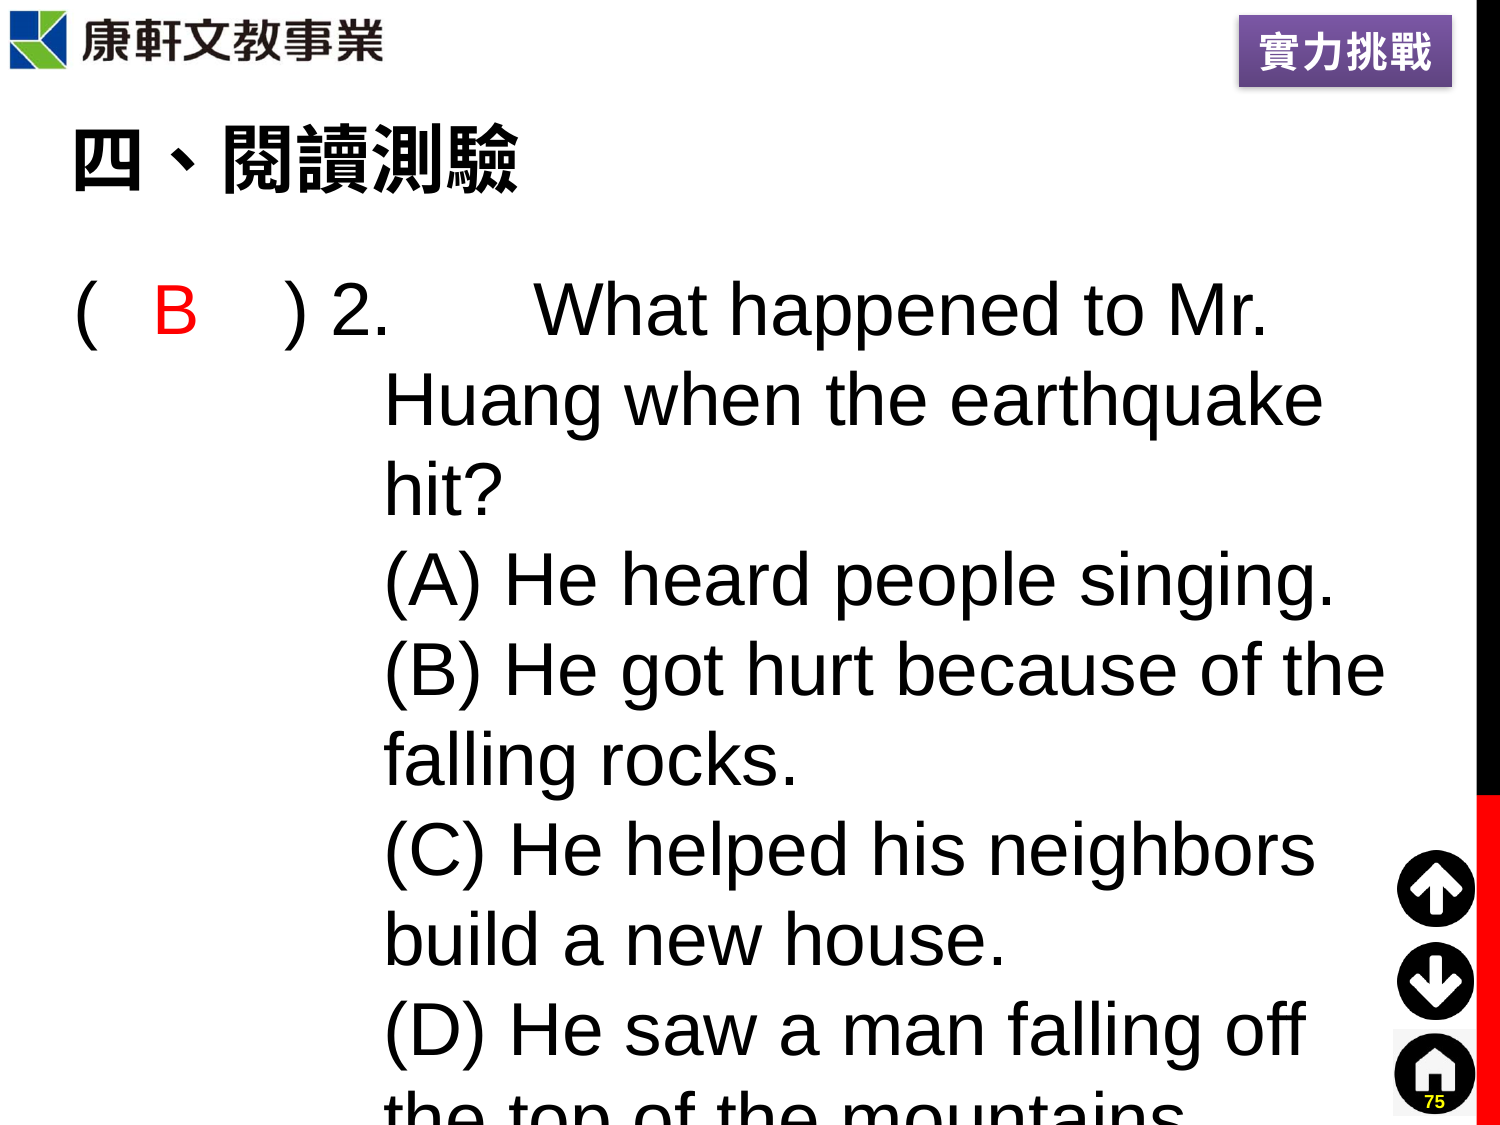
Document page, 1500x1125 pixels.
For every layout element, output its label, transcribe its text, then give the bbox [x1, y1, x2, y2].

text_box B [104, 266, 247, 356]
picture [1396, 942, 1475, 1020]
text_box 四、閱讀測驗 [55, 111, 1214, 210]
picture [1393, 1029, 1476, 1116]
text_box 實力挑戰 [1239, 15, 1452, 87]
text_box ( ) 2. What happened to Mr. Huang when the earthquake hit? (A) He heard people singing. (B) He got hurt because of the falling rocks. (C) He helped his neighbors build a new house. (D) He saw a man falling off the top of the mountains. [58, 252, 1477, 1125]
picture [1397, 850, 1475, 928]
picture [8, 9, 387, 70]
